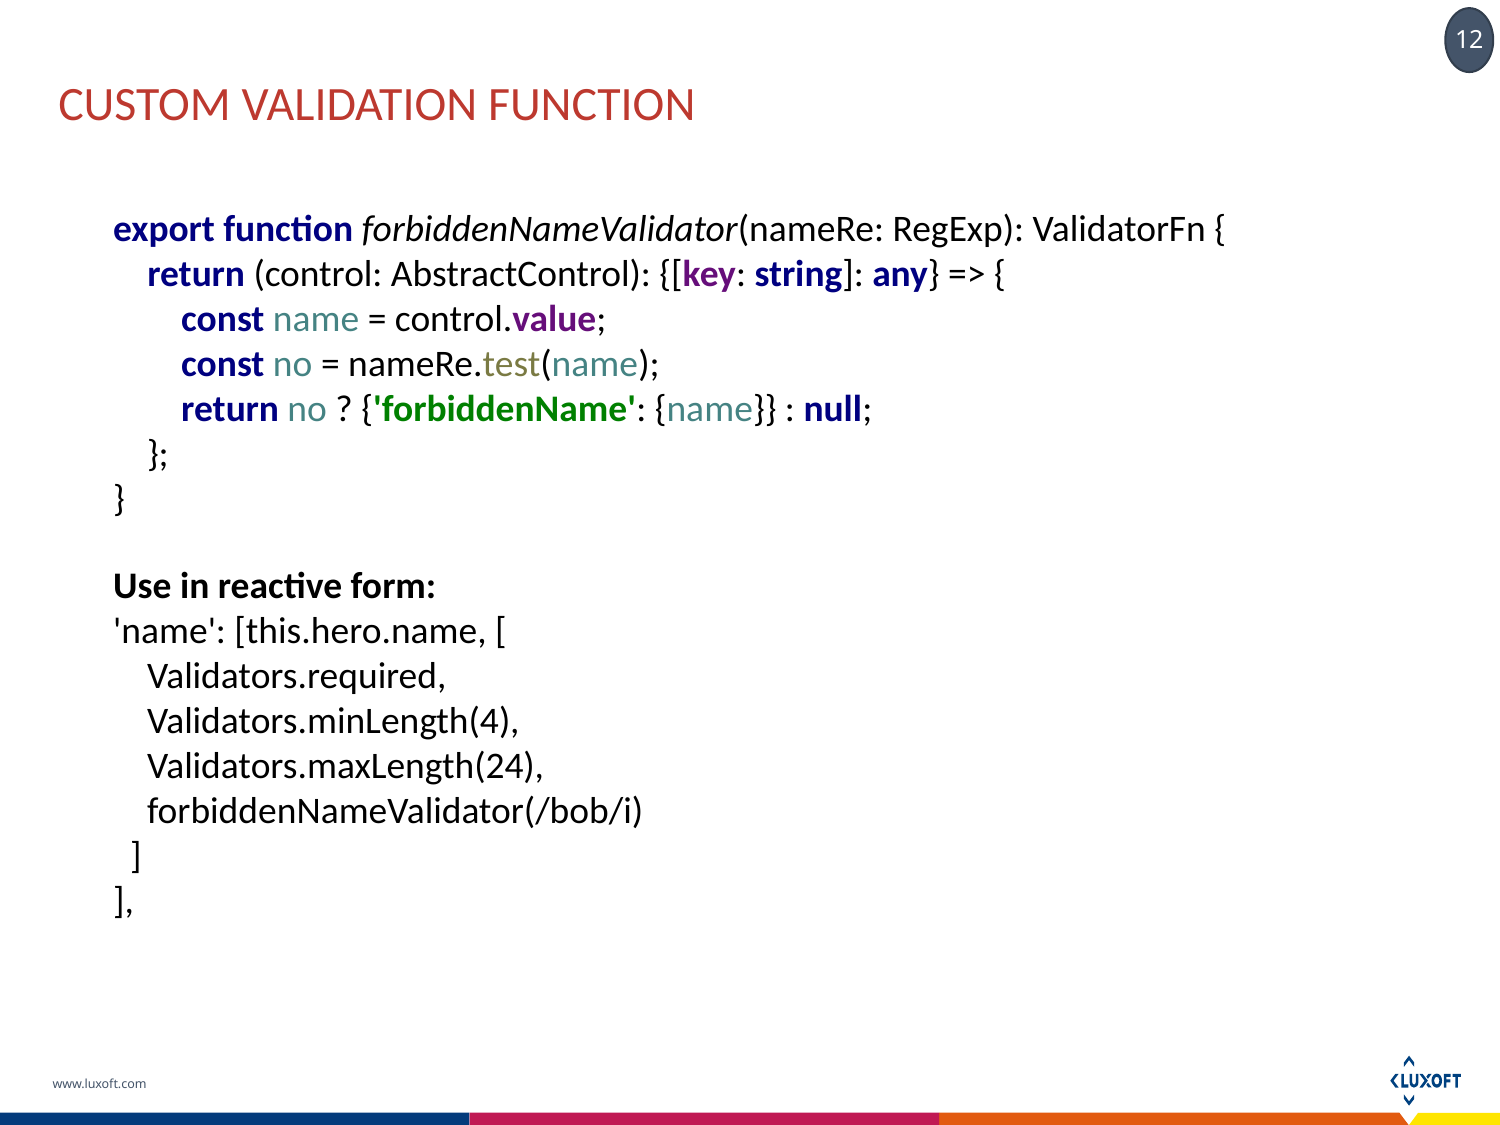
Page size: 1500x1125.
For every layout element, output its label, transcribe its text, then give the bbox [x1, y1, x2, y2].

text_box Use in reactive form: 'name': [this.hero.name, [ Validators.required, Validators.minLength(4), Validators.maxLength(24), forbiddenNameValidator(/bob/i) ] ], [98, 554, 849, 929]
title Custom validation function [47, 59, 1457, 143]
text_box export function forbiddenNameValidator(nameRe: RegExp): ValidatorFn { return (control: AbstractControl): {[key: string]: any} => { const name = control.value; const no = nameRe.test(name); return no ? {'forbiddenName': {name}} : null; }; } [98, 196, 1457, 527]
